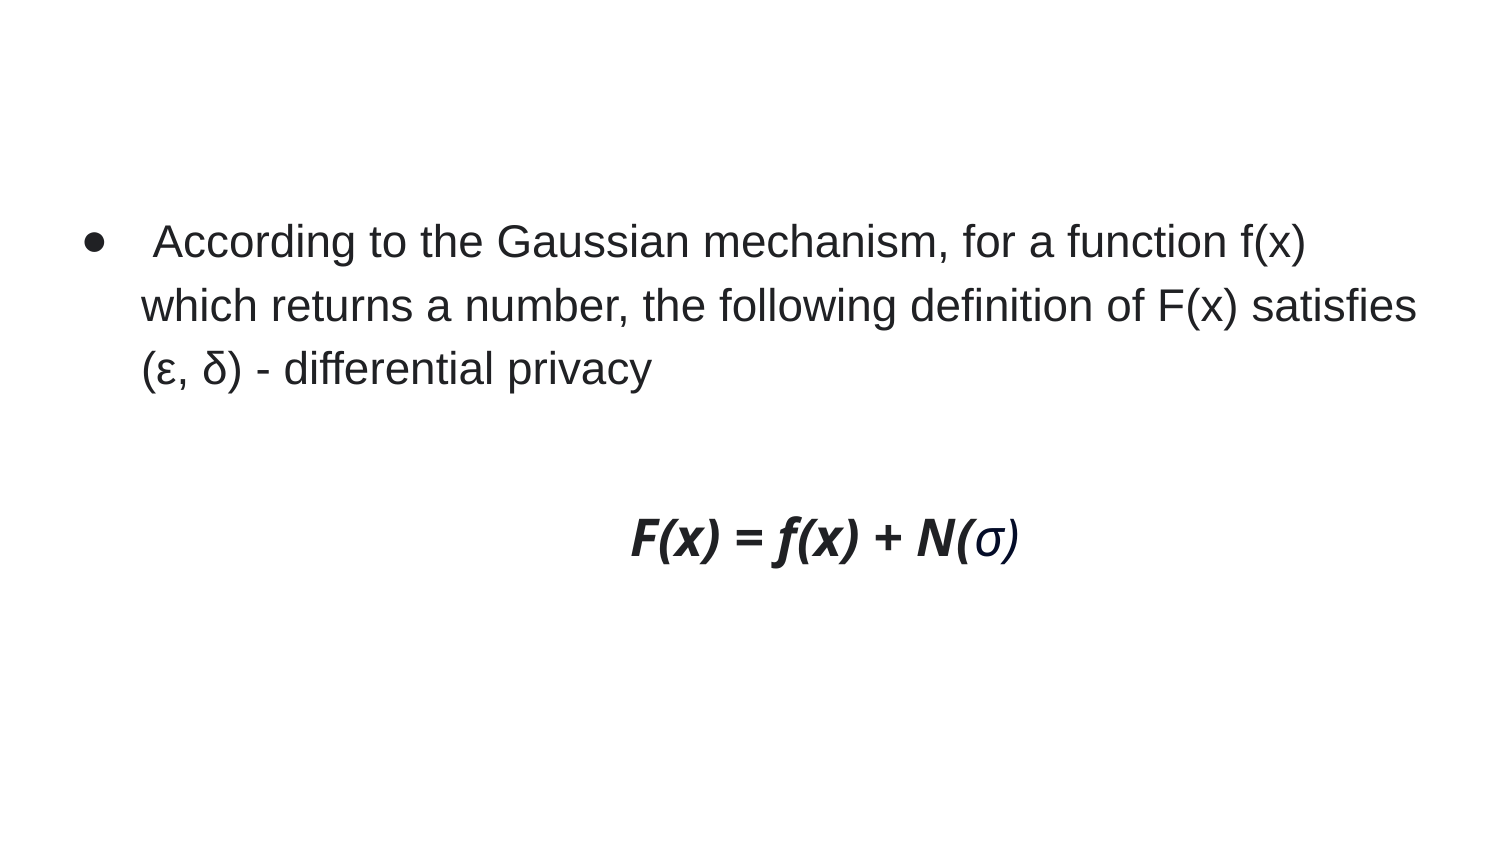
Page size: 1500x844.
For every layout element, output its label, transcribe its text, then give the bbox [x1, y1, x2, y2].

list According to the Gaussian mechanism, for a function f(x) which returns a number, the following definition of F(x) satisfies (ε, δ) - differential privacy F(x) = f(x) + N(σ) [51, 189, 1449, 750]
